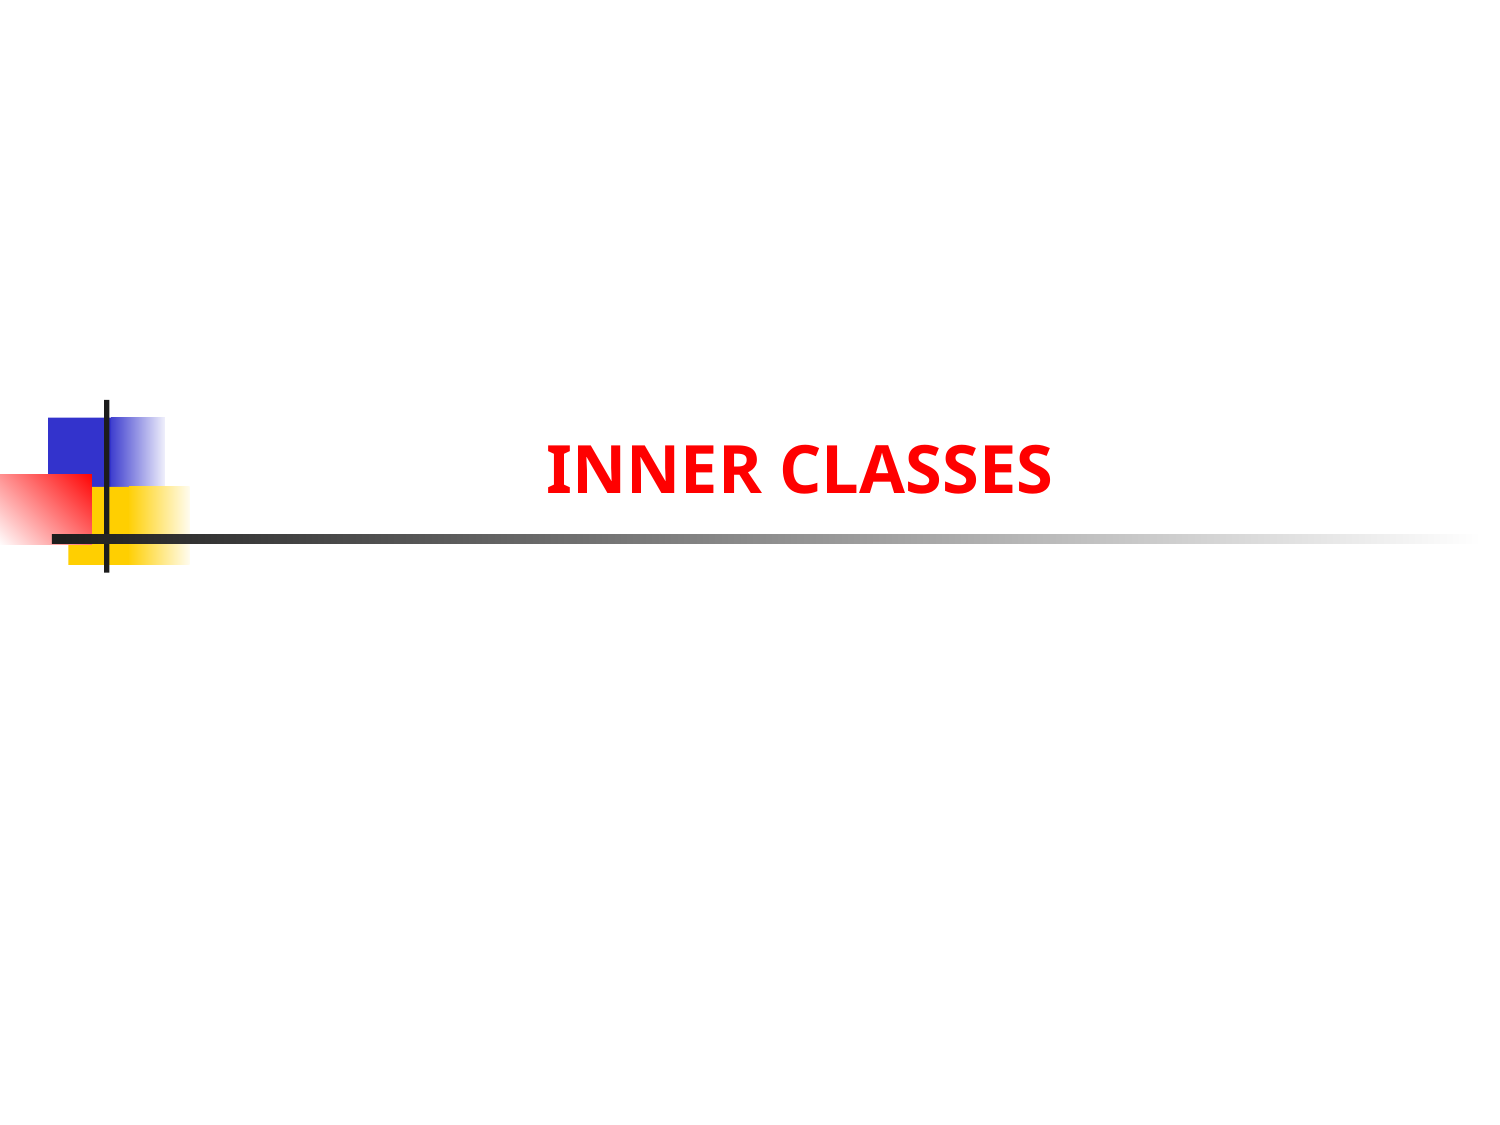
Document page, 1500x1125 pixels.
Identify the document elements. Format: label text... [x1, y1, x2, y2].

title INNER CLASSES [162, 274, 1438, 516]
